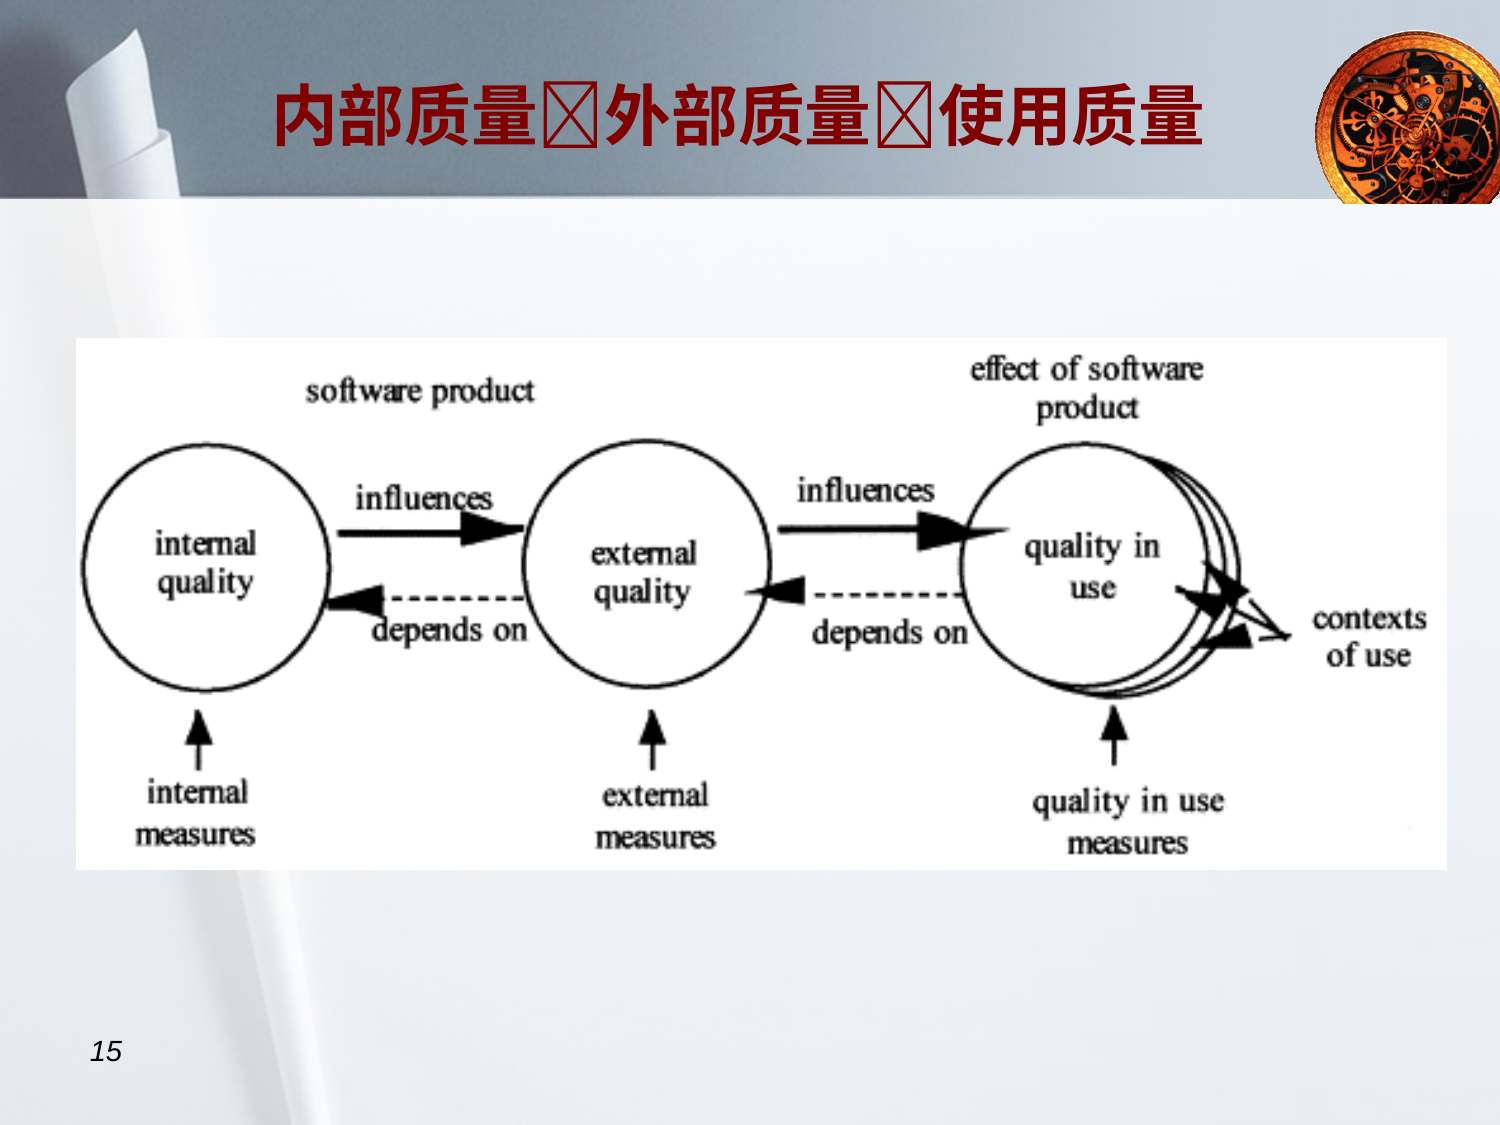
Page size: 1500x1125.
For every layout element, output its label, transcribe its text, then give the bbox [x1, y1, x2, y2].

slide_number 15 [75, 1024, 425, 1103]
title 内部质量外部质量使用质量 [241, 42, 1235, 169]
picture [76, 337, 1447, 870]
picture [0, 0, 1500, 204]
